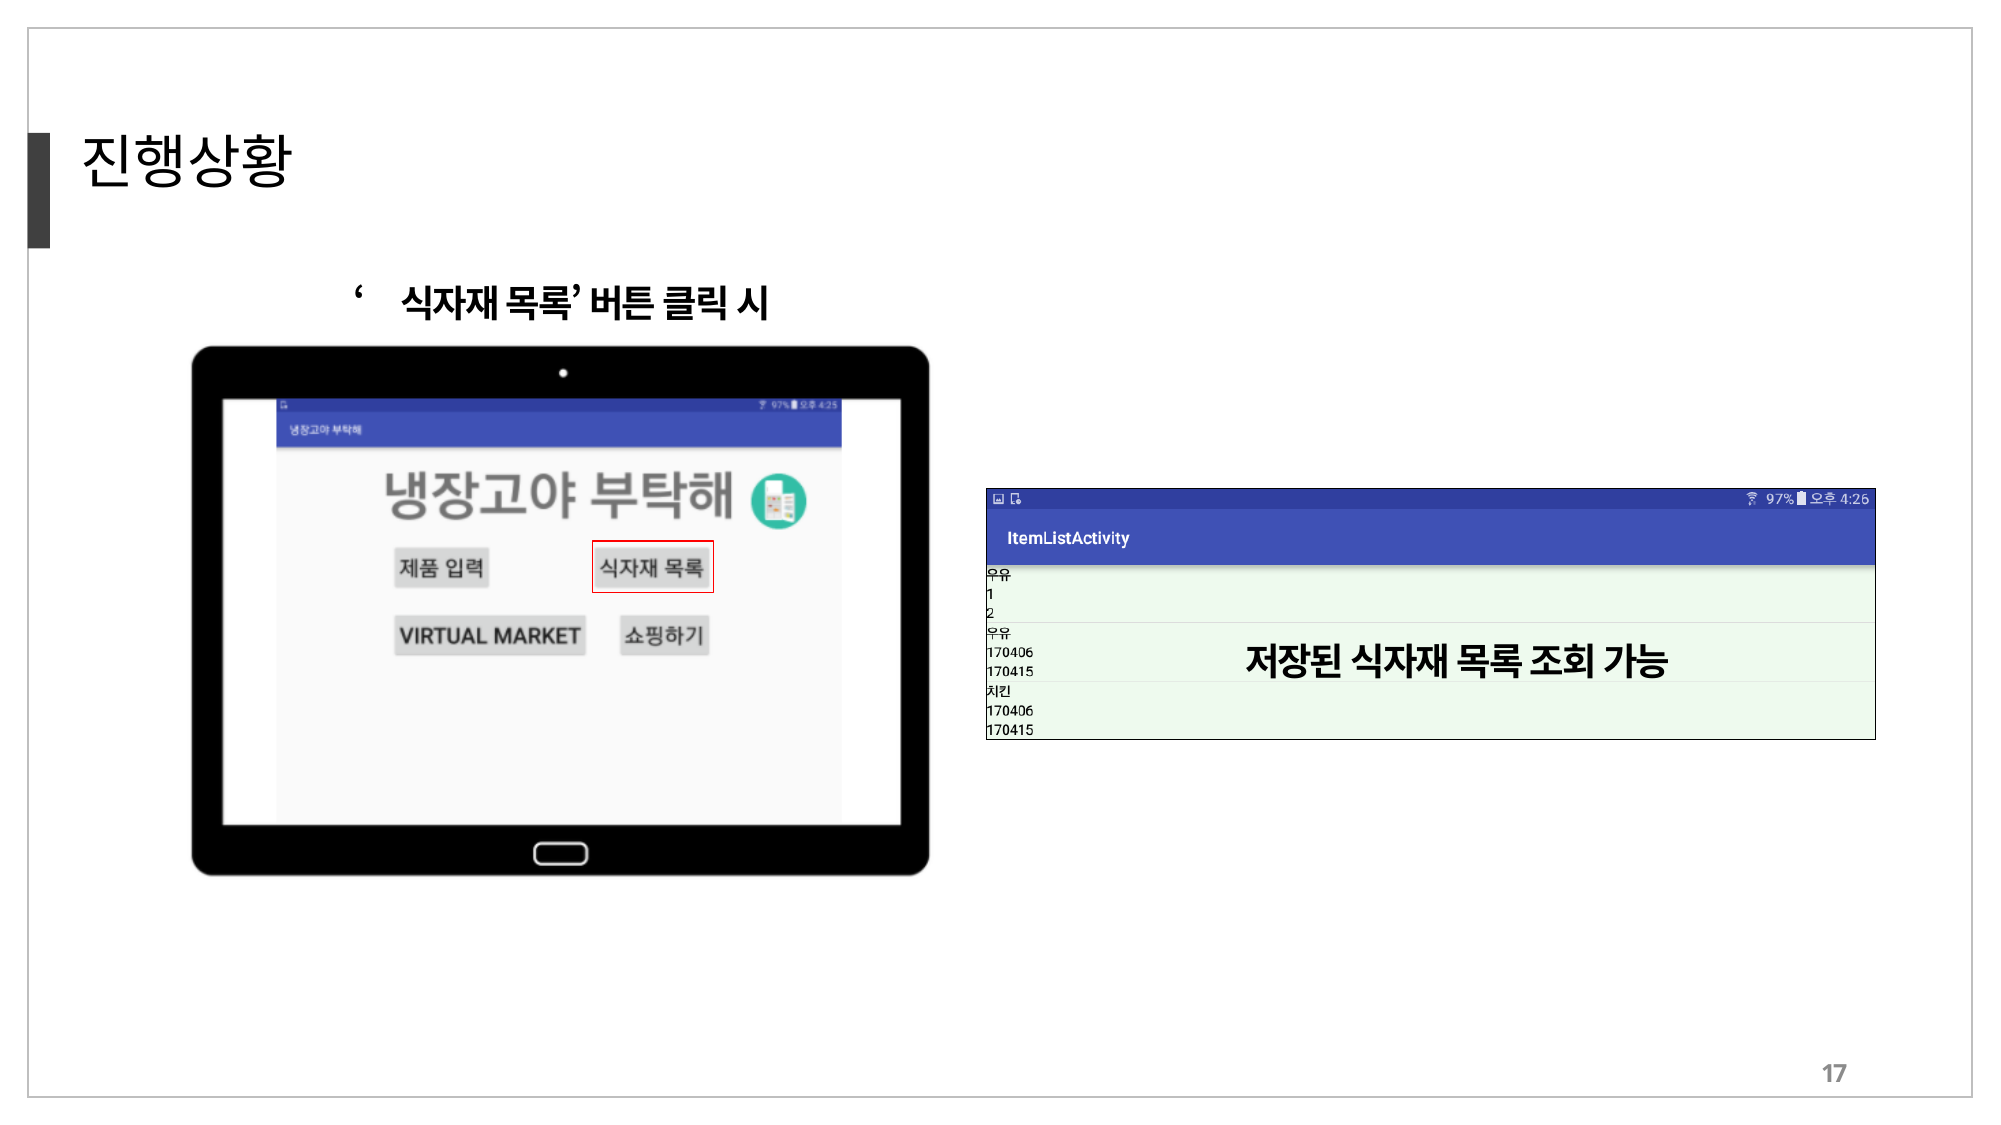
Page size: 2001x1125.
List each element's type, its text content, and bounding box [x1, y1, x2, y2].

text_box 진행상황 [65, 117, 863, 243]
text_box [27, 27, 1973, 1098]
picture [181, 333, 943, 896]
picture [986, 488, 1876, 740]
slide_number 17 [1412, 1042, 1863, 1103]
text_box ‘식자재 목록’ 버튼 클릭 시 [245, 272, 879, 333]
text_box [27, 132, 51, 249]
